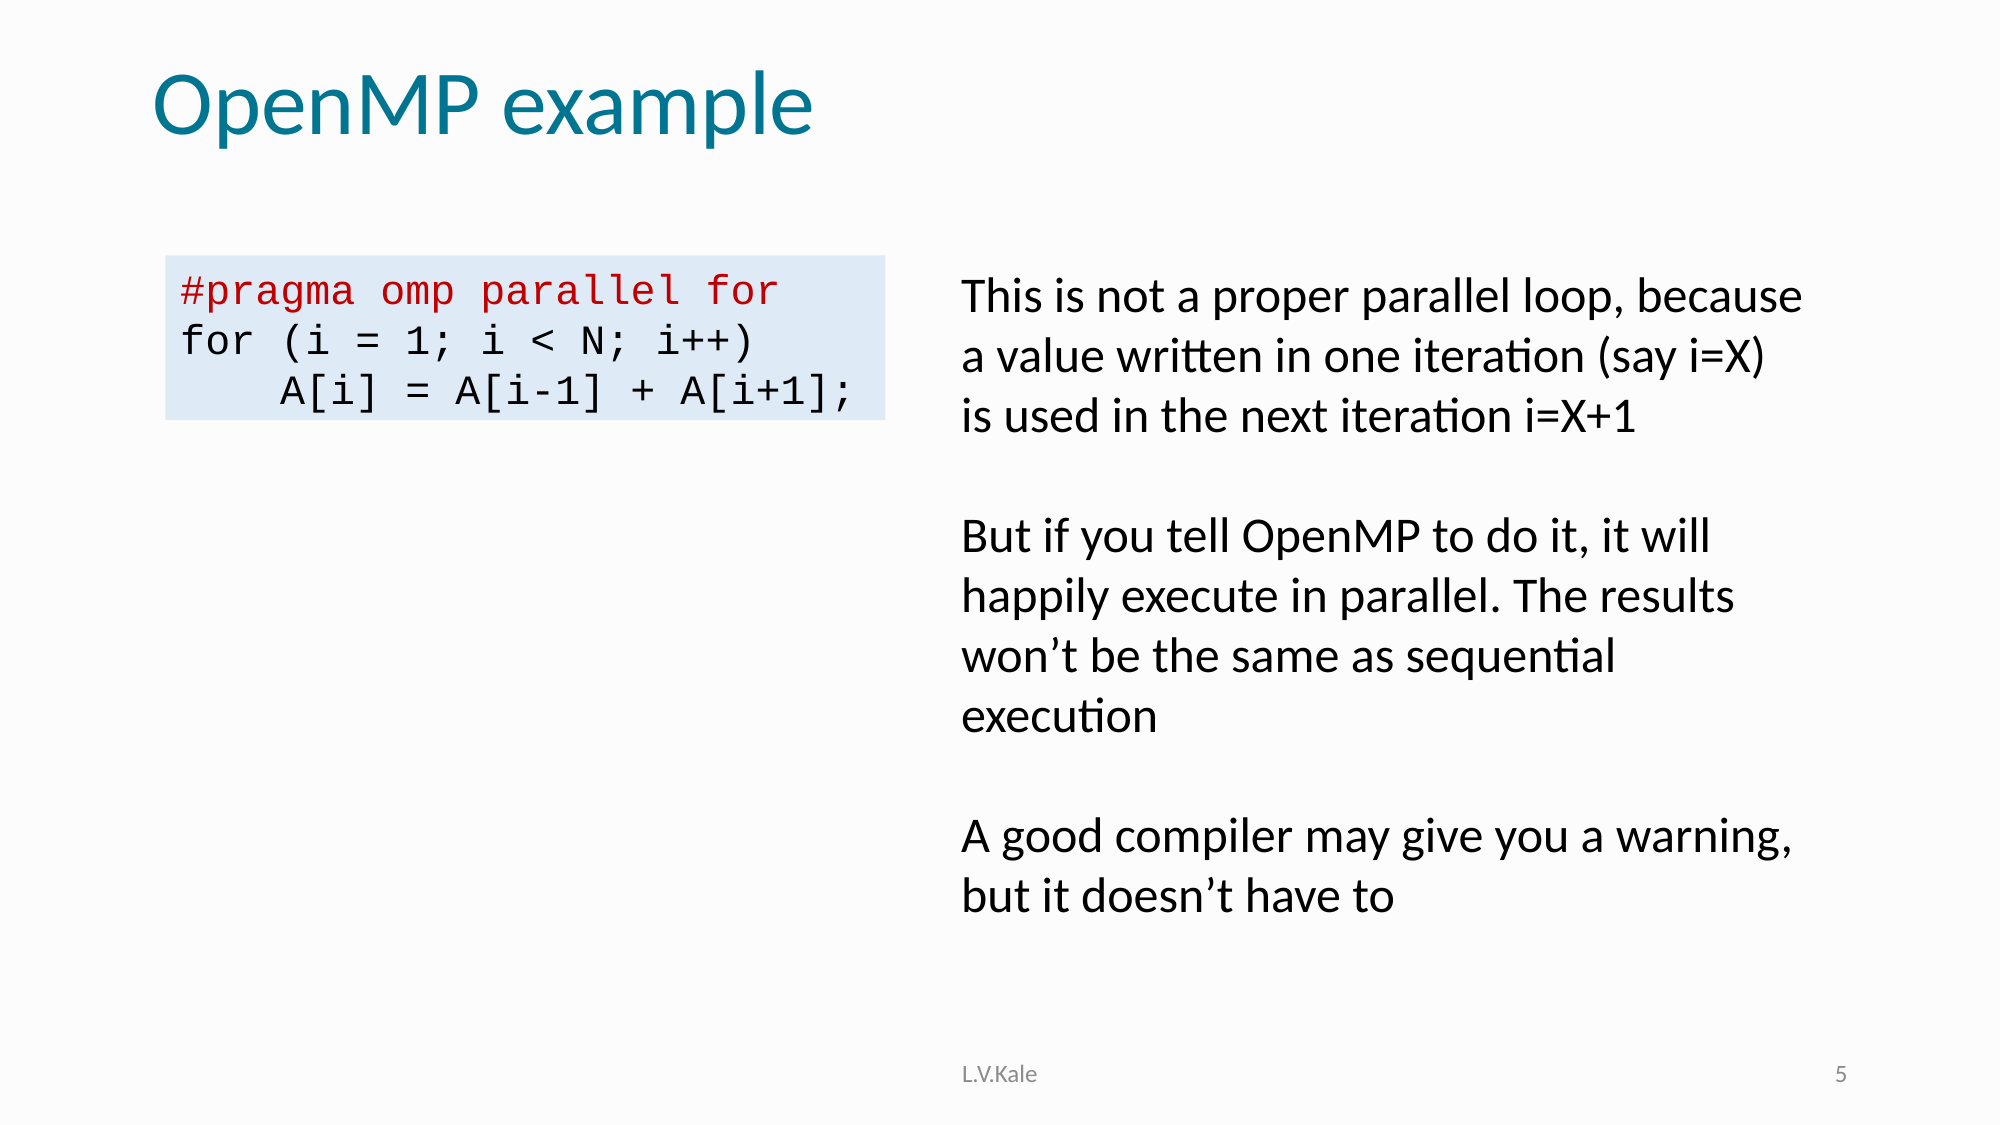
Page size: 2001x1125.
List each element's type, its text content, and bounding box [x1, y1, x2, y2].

text_box This is not a proper parallel loop, because a value written in one iteration (say i=X) is used in the next iteration i=X+1 But if you tell OpenMP to do it, it will happily execute in parallel. The results won’t be the same as sequential execution A good compiler may give you a warning, but it doesn’t have to [946, 255, 1822, 930]
slide_number 5 [1412, 1042, 1863, 1103]
text_box #pragma omp parallel for for (i = 1; i < N; i++) A[i] = A[i-1] + A[i+1]; [165, 255, 886, 421]
footer L.V.Kale [662, 1042, 1338, 1103]
title OpenMP example [137, 41, 1863, 168]
